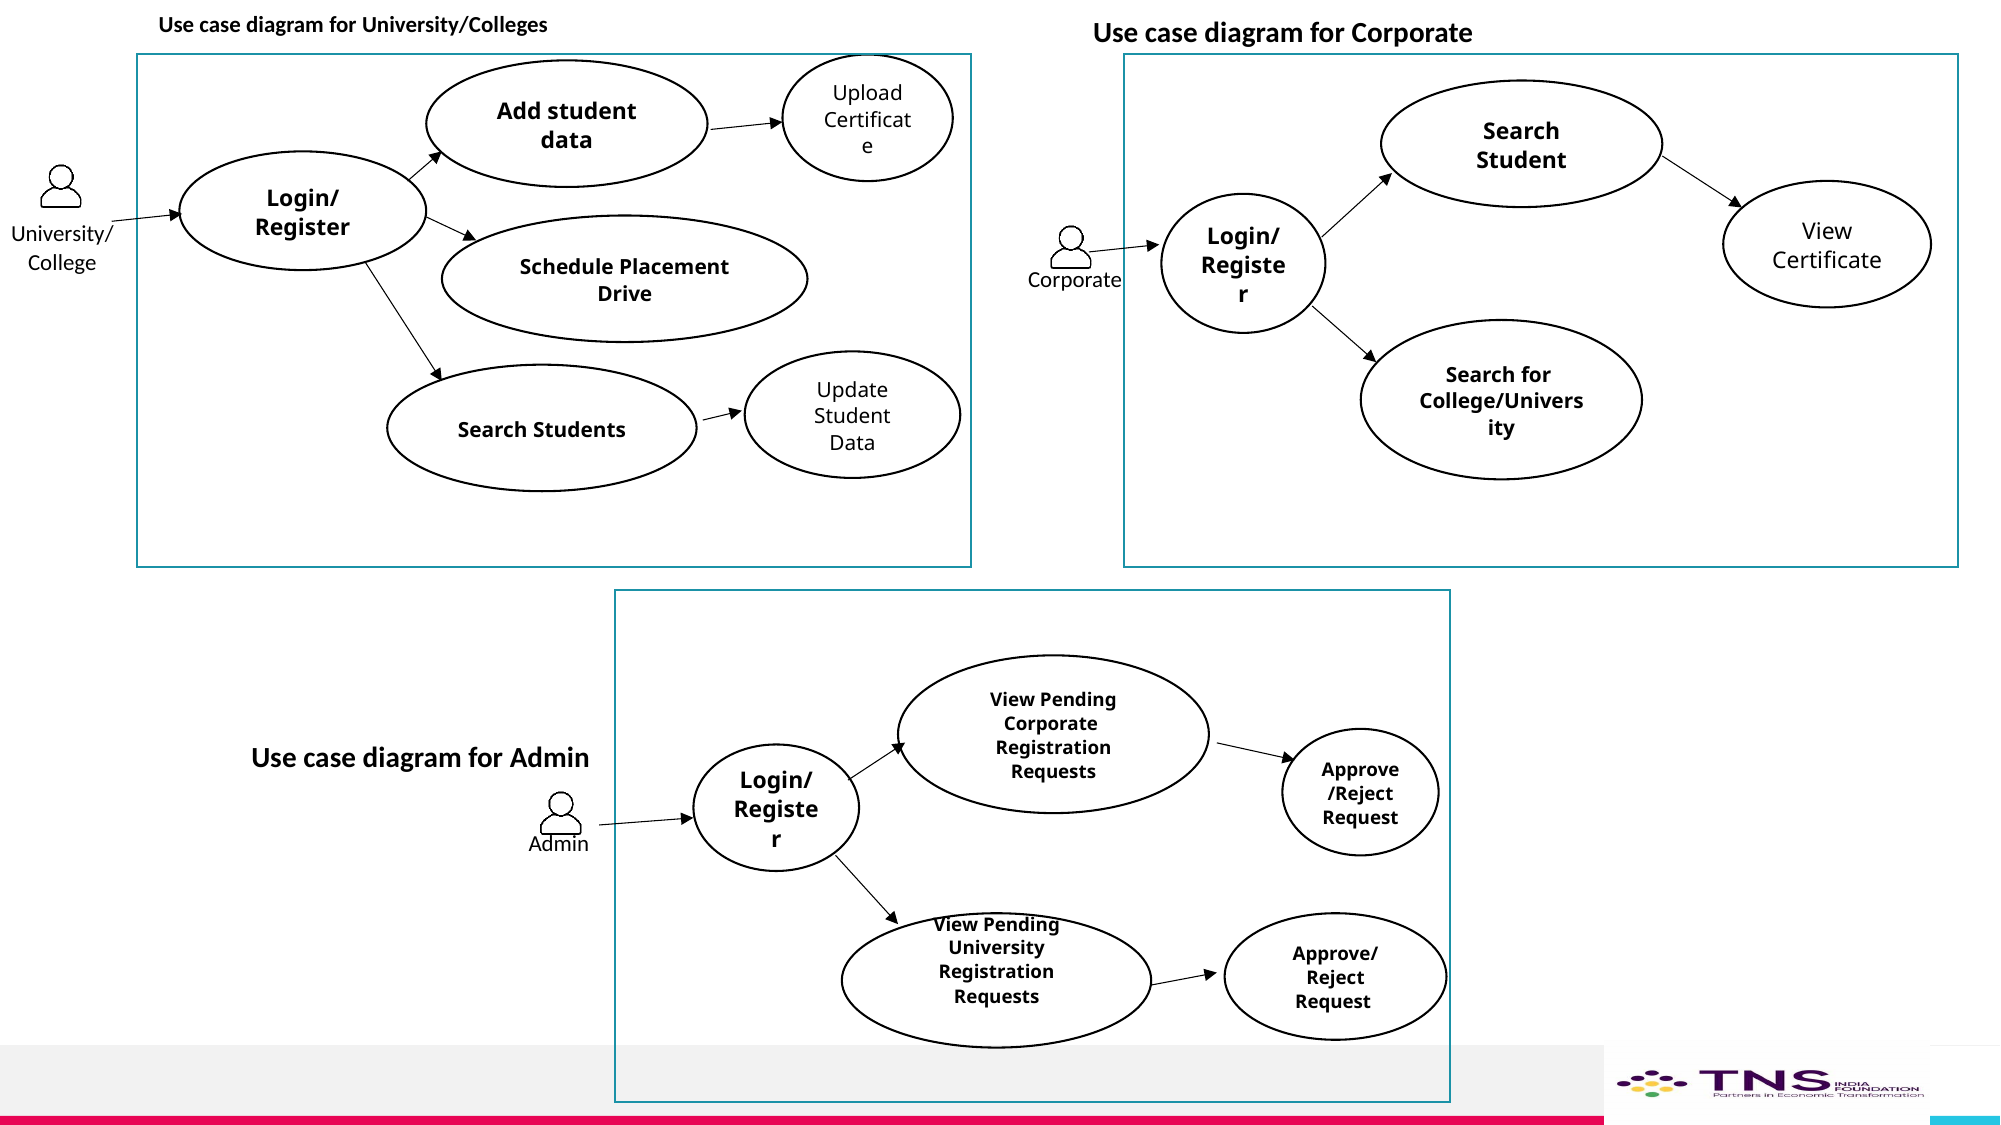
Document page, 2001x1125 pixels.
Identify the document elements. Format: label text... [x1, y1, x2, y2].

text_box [426, 216, 477, 241]
picture [1032, 221, 1109, 273]
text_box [111, 213, 183, 222]
picture [522, 787, 599, 839]
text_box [407, 151, 442, 182]
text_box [1321, 173, 1392, 238]
text_box University/College [0, 209, 133, 283]
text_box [1088, 244, 1160, 252]
text_box Admin [489, 819, 629, 864]
text_box [1123, 53, 1959, 568]
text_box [365, 262, 442, 382]
picture [22, 160, 99, 212]
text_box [835, 855, 898, 925]
text_box Schedule Placement Drive [442, 214, 809, 344]
text_box Use case diagram for University/Colleges [143, 0, 768, 49]
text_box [1312, 305, 1377, 363]
text_box Corporate [1005, 255, 1145, 300]
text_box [1216, 742, 1295, 761]
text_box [1151, 972, 1217, 986]
text_box Approve/Reject Request [1223, 912, 1448, 1041]
text_box Use case diagram for Admin [236, 727, 860, 806]
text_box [599, 817, 694, 826]
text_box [1662, 155, 1742, 208]
text_box Use case diagram for Corporate [1078, 3, 1702, 61]
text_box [848, 742, 906, 781]
text_box [136, 53, 972, 568]
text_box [702, 410, 742, 421]
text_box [710, 122, 783, 130]
text_box [614, 589, 1451, 1103]
picture [1604, 1040, 1930, 1125]
